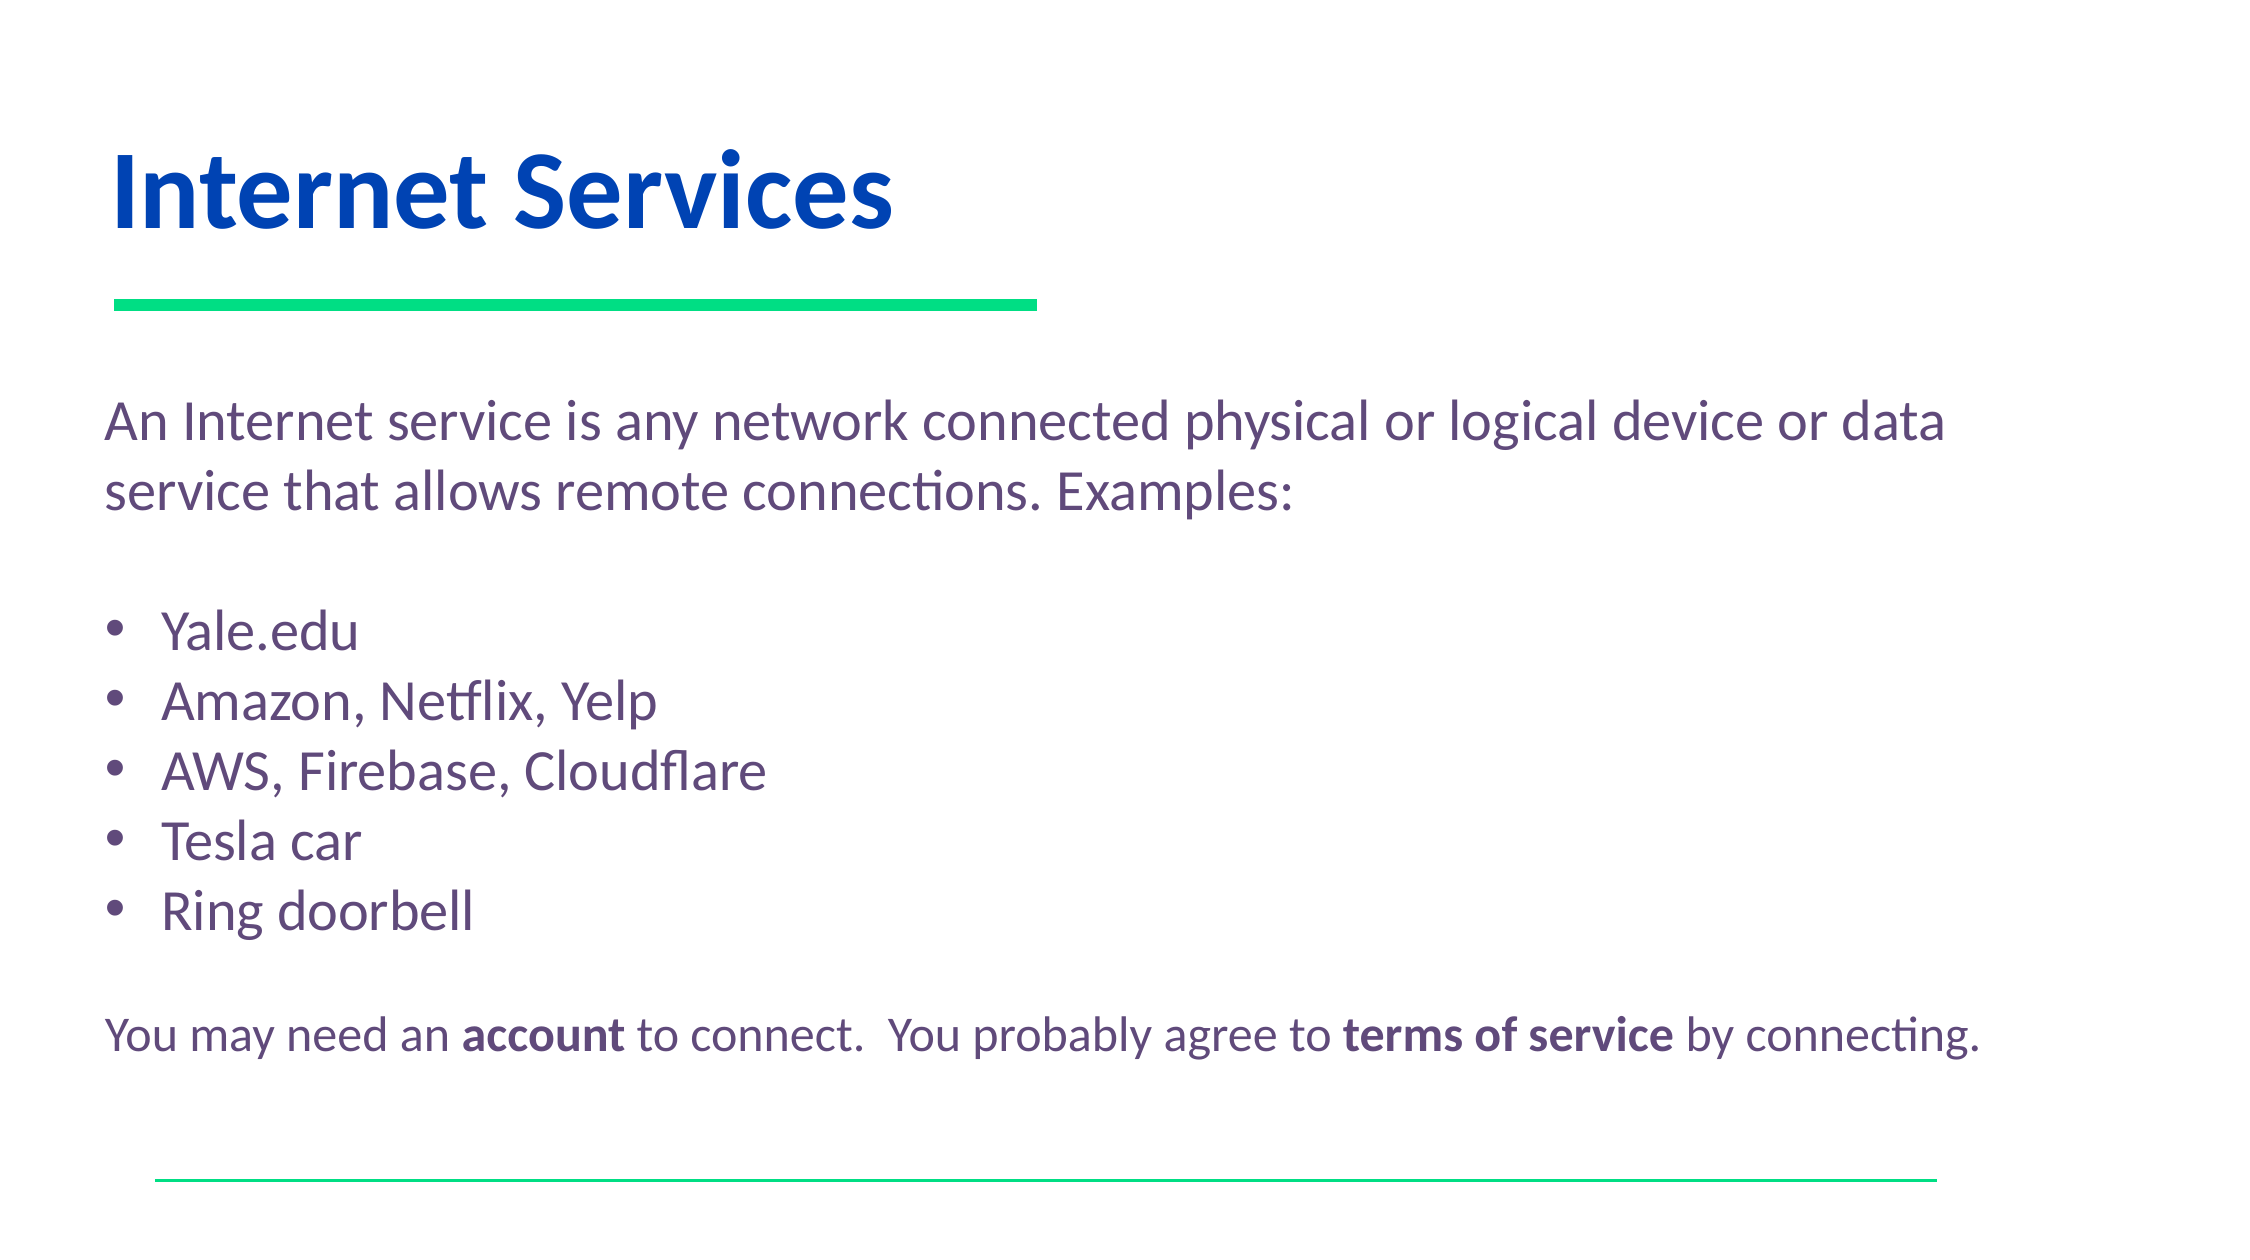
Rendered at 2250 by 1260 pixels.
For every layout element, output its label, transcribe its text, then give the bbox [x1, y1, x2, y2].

text_box An Internet service is any network connected physical or logical device or data service that allows remote connections. Examples: Yale.edu Amazon, Netflix, Yelp AWS, Firebase, Cloudflare Tesla car Ring doorbell You may need an account to connect. You probably agree to terms of service by connecting. [89, 329, 2012, 1070]
text_box Internet Services [87, 104, 2163, 263]
text_box [0, 0, 1339, 1182]
